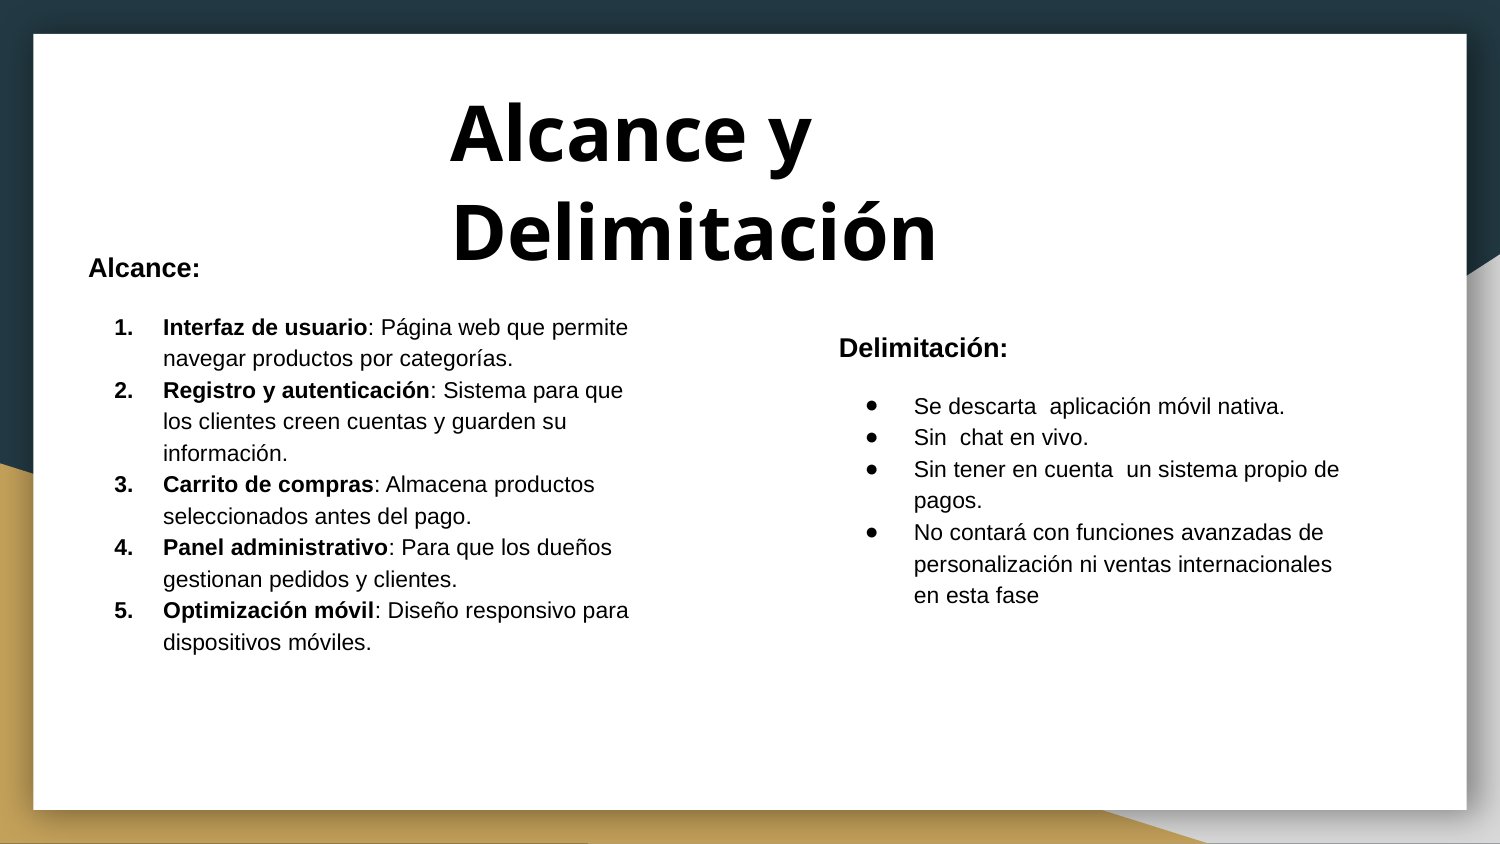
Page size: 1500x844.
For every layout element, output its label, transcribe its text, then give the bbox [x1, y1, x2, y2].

text_box Alcance y Delimitación [434, 63, 1065, 292]
text_box Delimitación: Se descarta aplicación móvil nativa. Sin chat en vivo. Sin tener en cuenta un sistema propio de pagos. No contará con funciones avanzadas de personalización ni ventas internacionales en esta fase [823, 310, 1379, 624]
text_box Alcance: Interfaz de usuario: Página web que permite navegar productos por categorías. Registro y autenticación: Sistema para que los clientes creen cuentas y guarden su información. Carrito de compras: Almacena productos seleccionados antes del pago. Panel administrativo: Para que los dueños gestionan pedidos y clientes. Optimización móvil: Diseño responsivo para dispositivos móviles. [73, 230, 647, 670]
